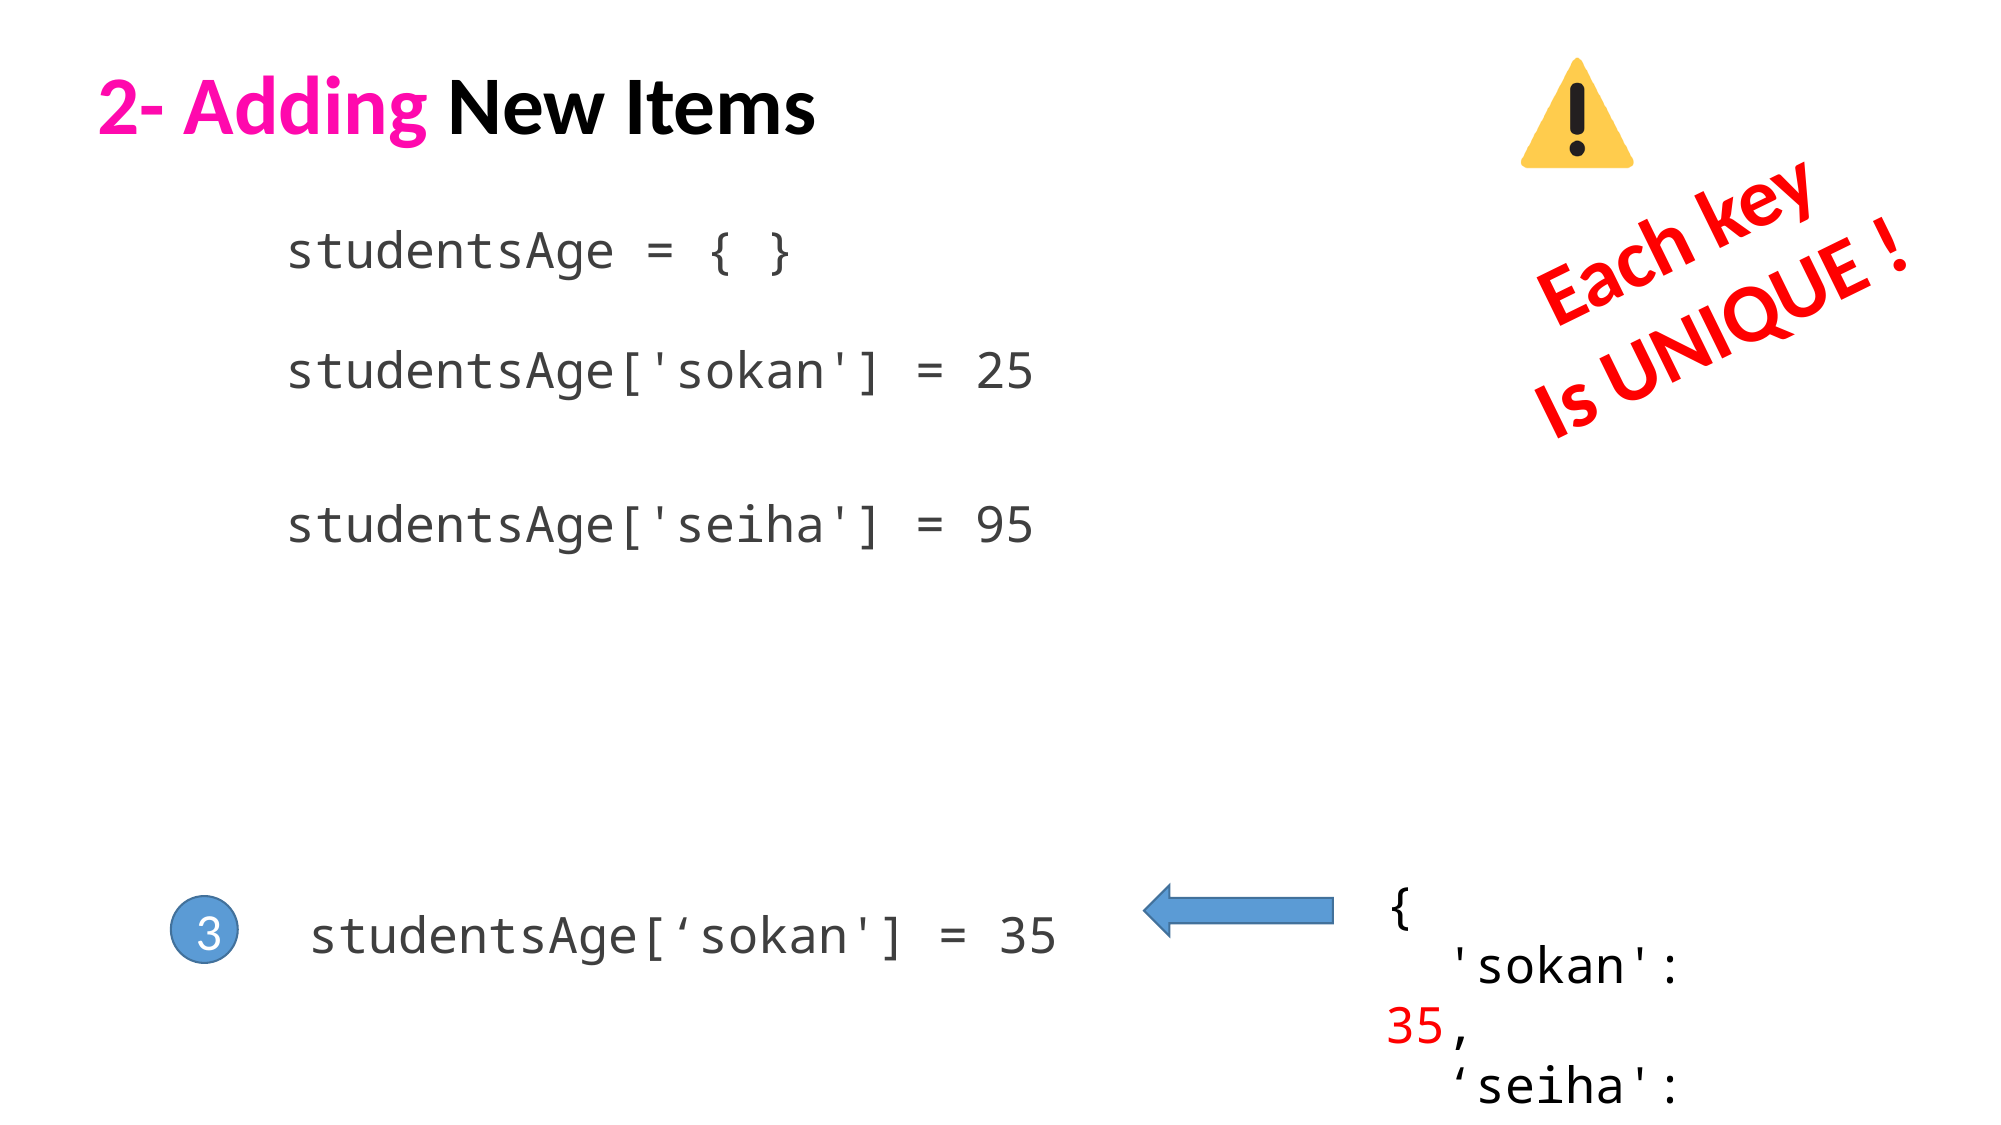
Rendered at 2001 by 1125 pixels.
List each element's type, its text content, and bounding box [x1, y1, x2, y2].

picture [1516, 52, 1638, 174]
text_box studentsAge['seiha'] = 95 [270, 484, 1193, 560]
text_box studentsAge = { } studentsAge['sokan'] = 25 [270, 210, 1193, 406]
text_box Each key Is UNIQUE ! [1453, 85, 1942, 472]
text_box 3 [170, 896, 238, 963]
text_box studentsAge[‘sokan'] = 35 [293, 895, 1216, 971]
text_box 2- Adding New Items [78, 44, 856, 159]
text_box [1144, 885, 1333, 936]
text_box { 'sokan': 35, ‘seiha': 95, } [1370, 866, 1819, 1125]
